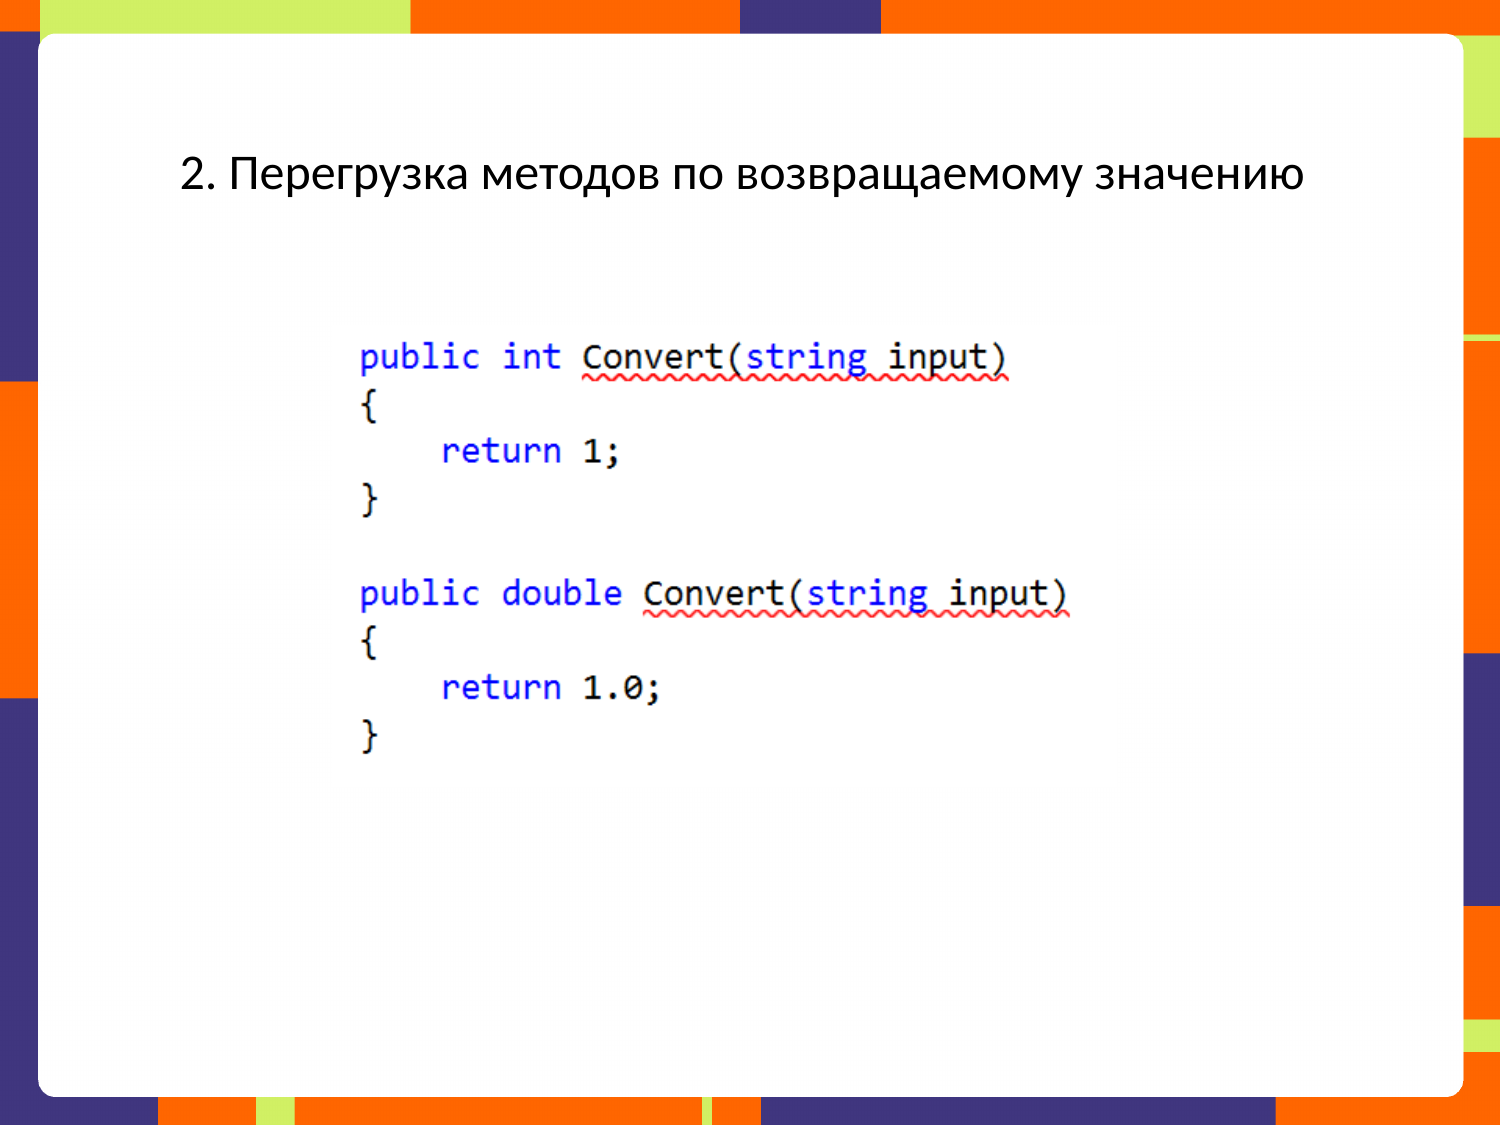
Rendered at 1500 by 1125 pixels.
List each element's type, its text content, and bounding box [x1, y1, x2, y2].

picture [0, 0, 1500, 1125]
text_box 2. Перегрузка методов по возвращаемому значению [164, 132, 1321, 208]
